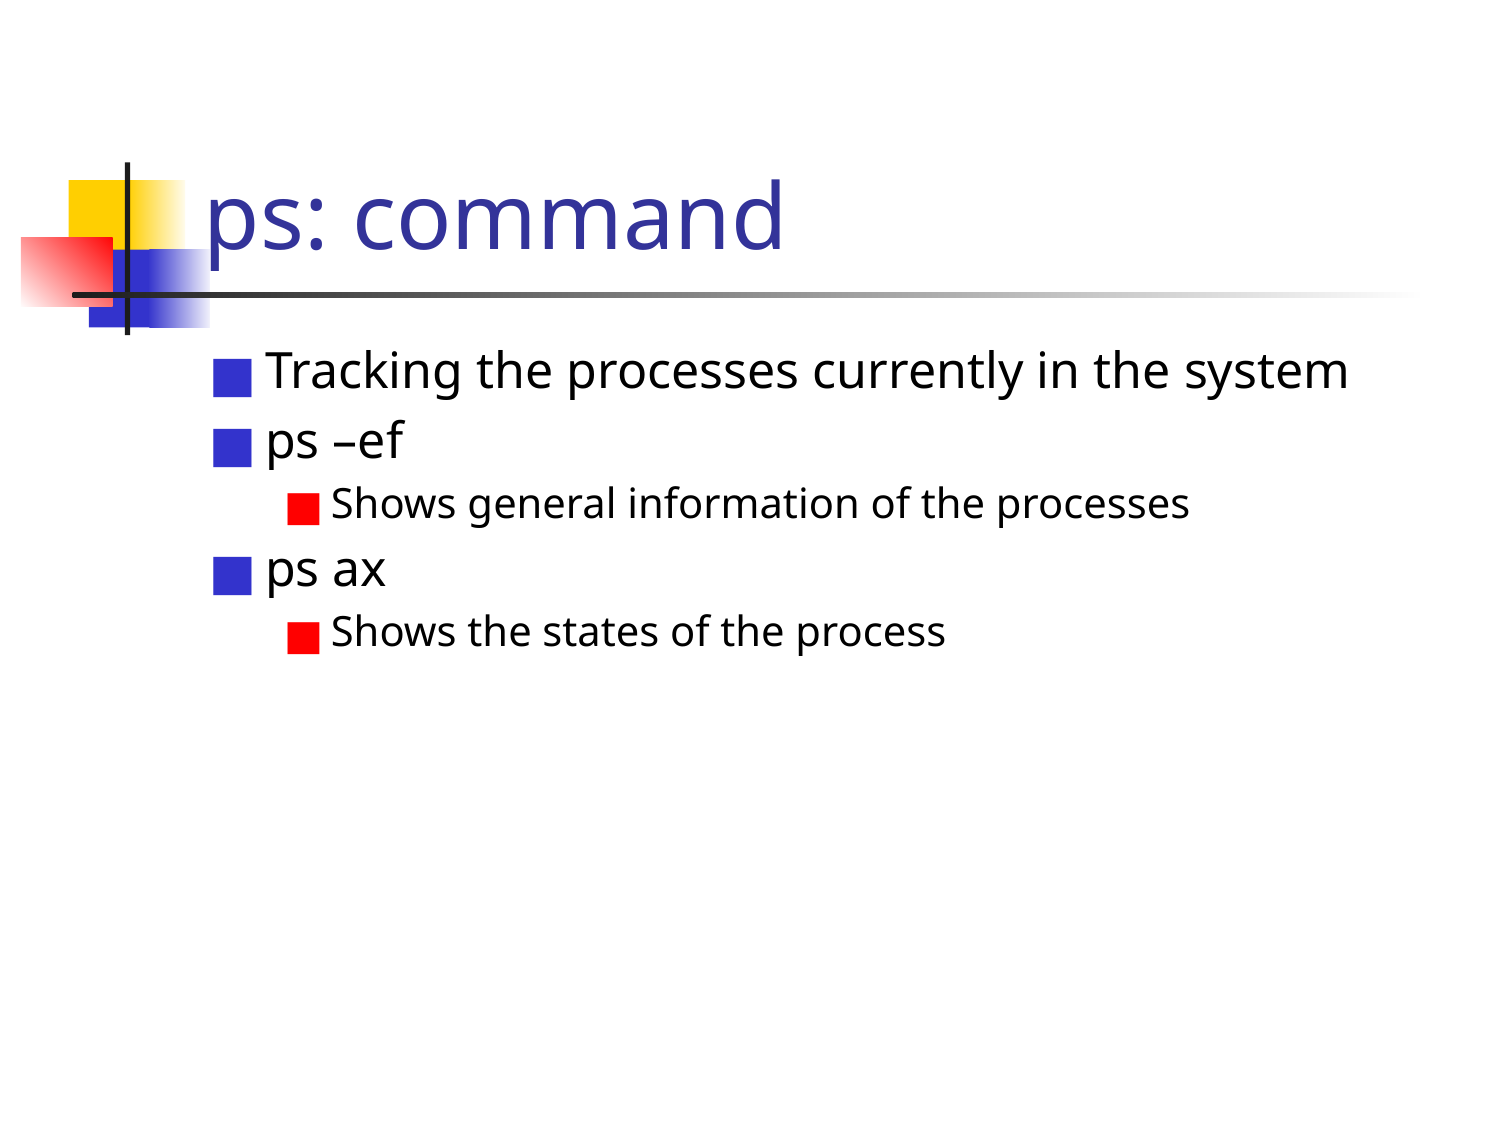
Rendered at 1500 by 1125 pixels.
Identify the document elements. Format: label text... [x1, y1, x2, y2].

title ps: command [188, 35, 1468, 275]
list Tracking the processes currently in the system ps –ef Shows general information of the processes ps ax Shows the states of the process [193, 331, 1469, 1006]
